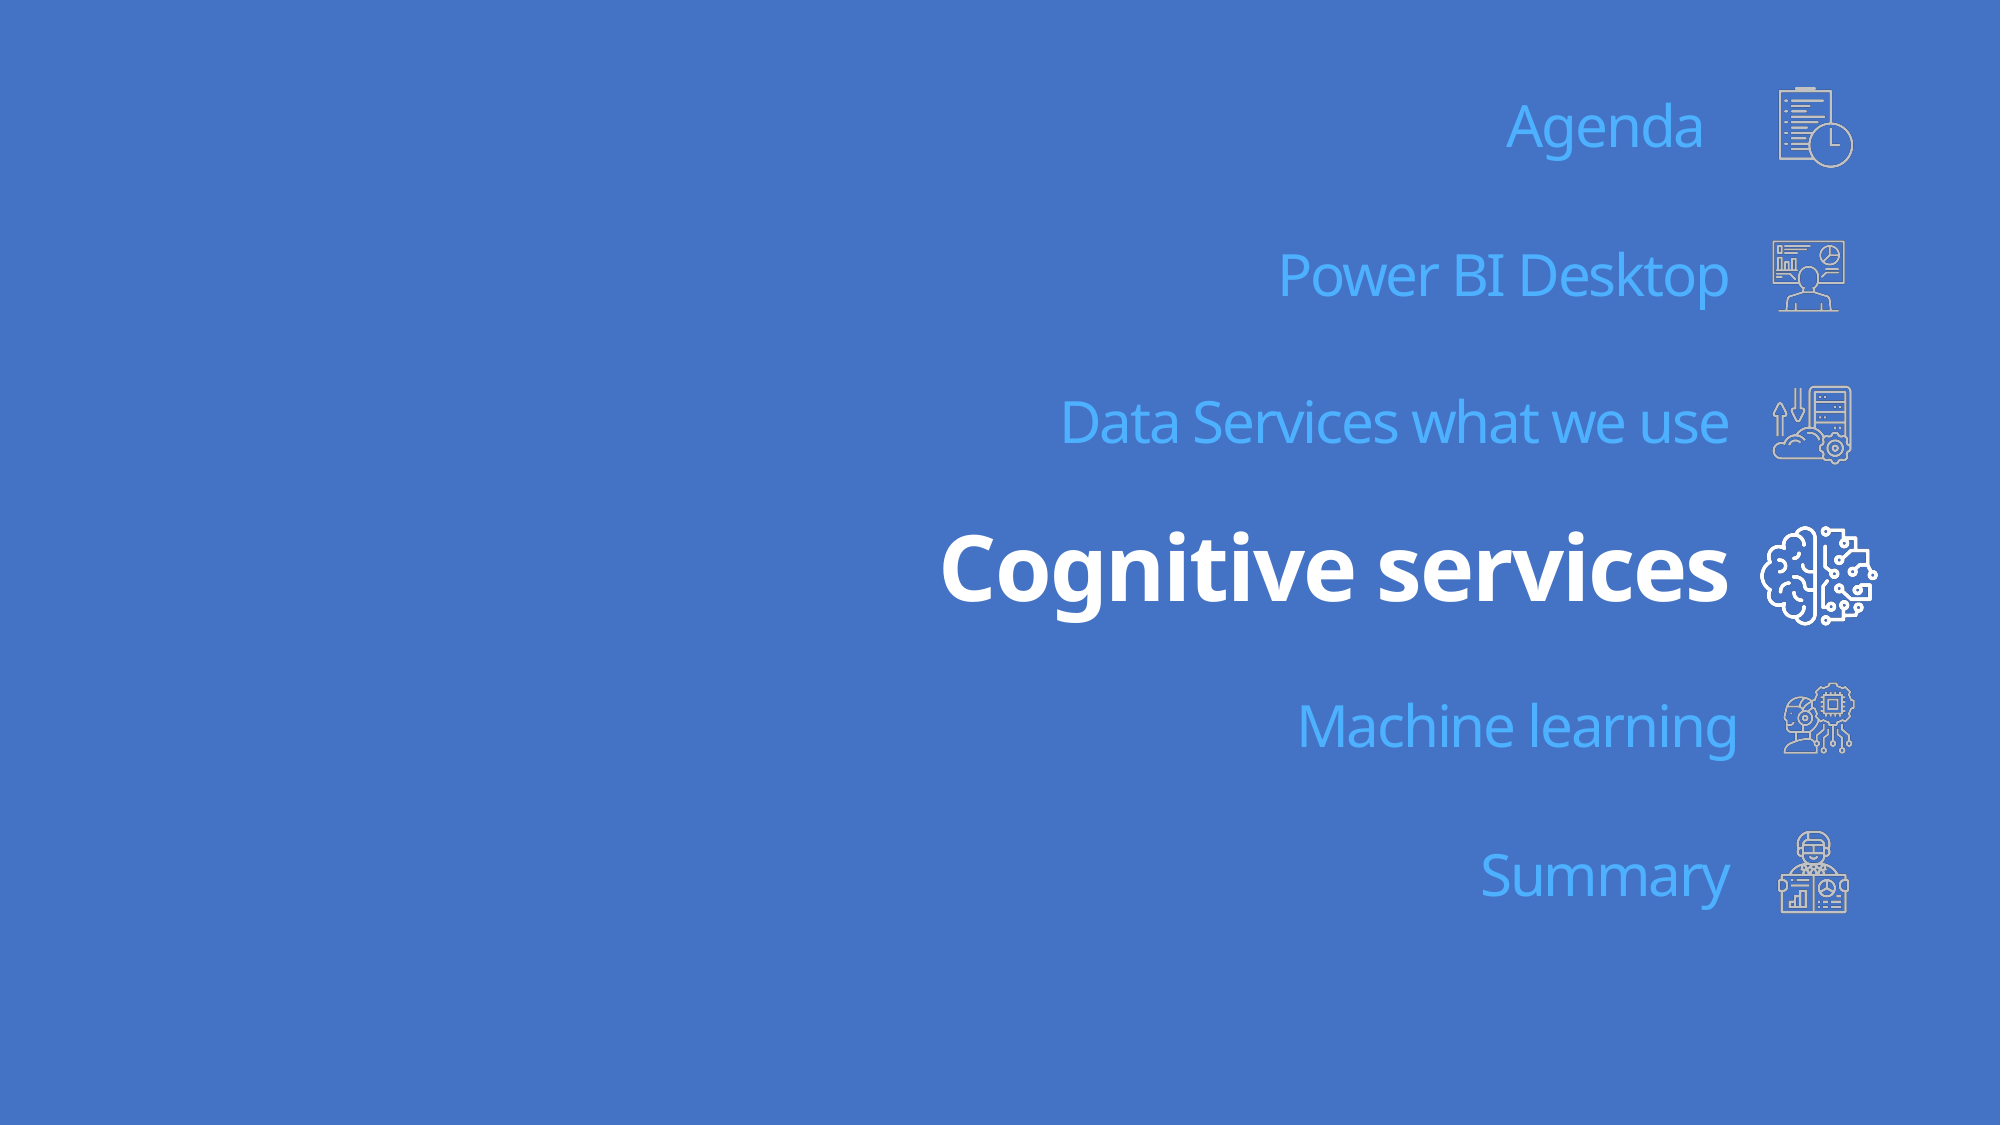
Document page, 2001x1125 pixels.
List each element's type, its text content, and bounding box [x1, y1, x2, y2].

text_box Machine learning [754, 681, 1755, 767]
picture [1776, 87, 1856, 168]
picture [1782, 681, 1856, 755]
picture [1771, 384, 1853, 466]
text_box Summary [909, 840, 1755, 915]
picture [1771, 829, 1856, 915]
picture [1771, 239, 1846, 313]
text_box Power BI Desktop [909, 240, 1755, 315]
text_box Cognitive services [909, 534, 1755, 609]
picture [1760, 525, 1878, 644]
text_box Data Services what we use [846, 387, 1755, 462]
text_box Agenda [884, 91, 1730, 165]
